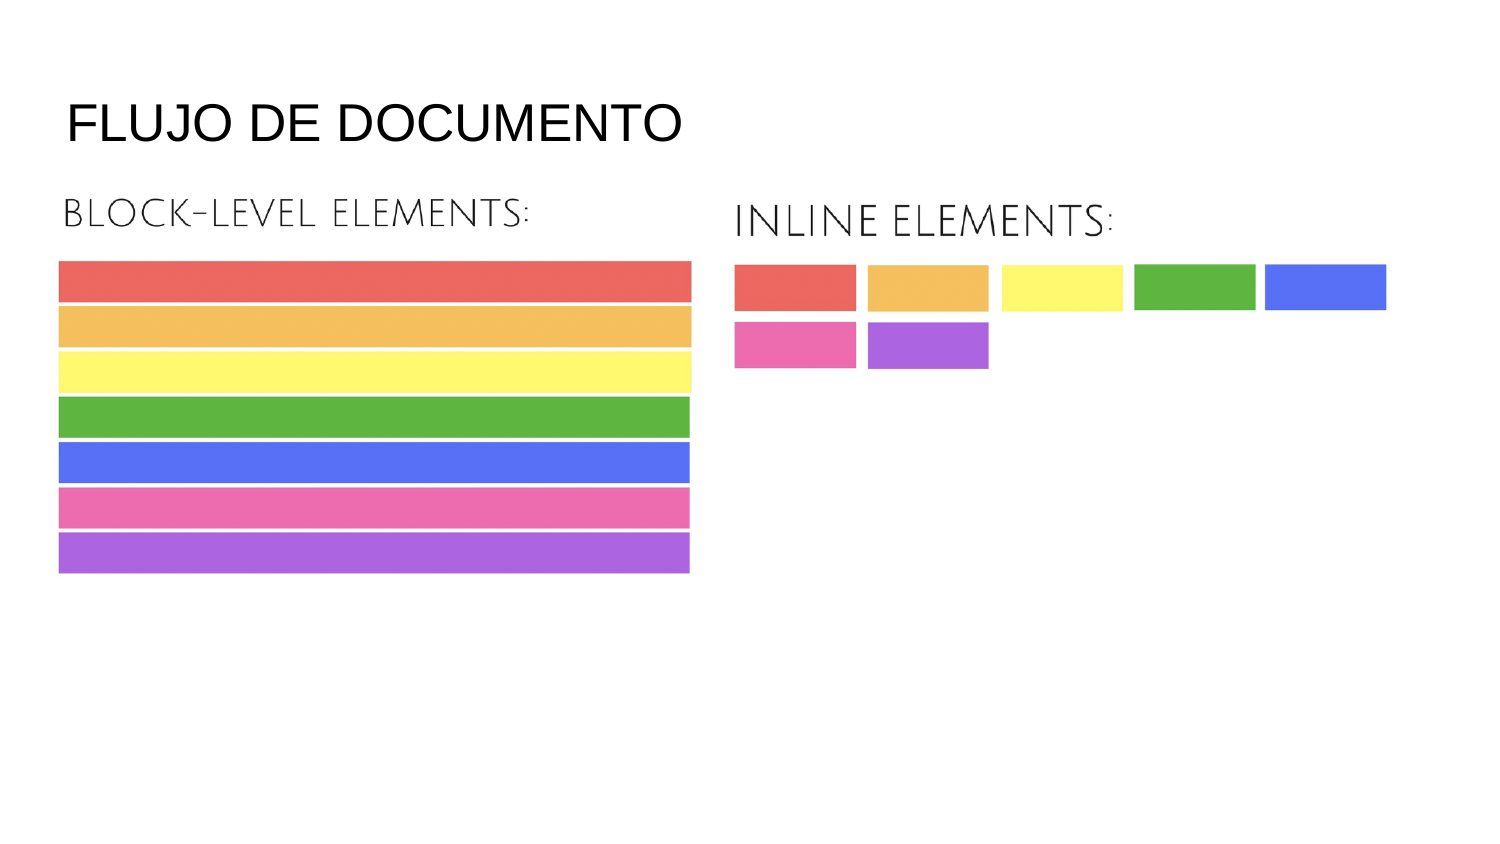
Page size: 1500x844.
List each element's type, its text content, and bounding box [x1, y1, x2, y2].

picture [718, 188, 1398, 390]
title FLUJO DE DOCUMENTO [51, 72, 1449, 167]
picture [50, 188, 702, 585]
